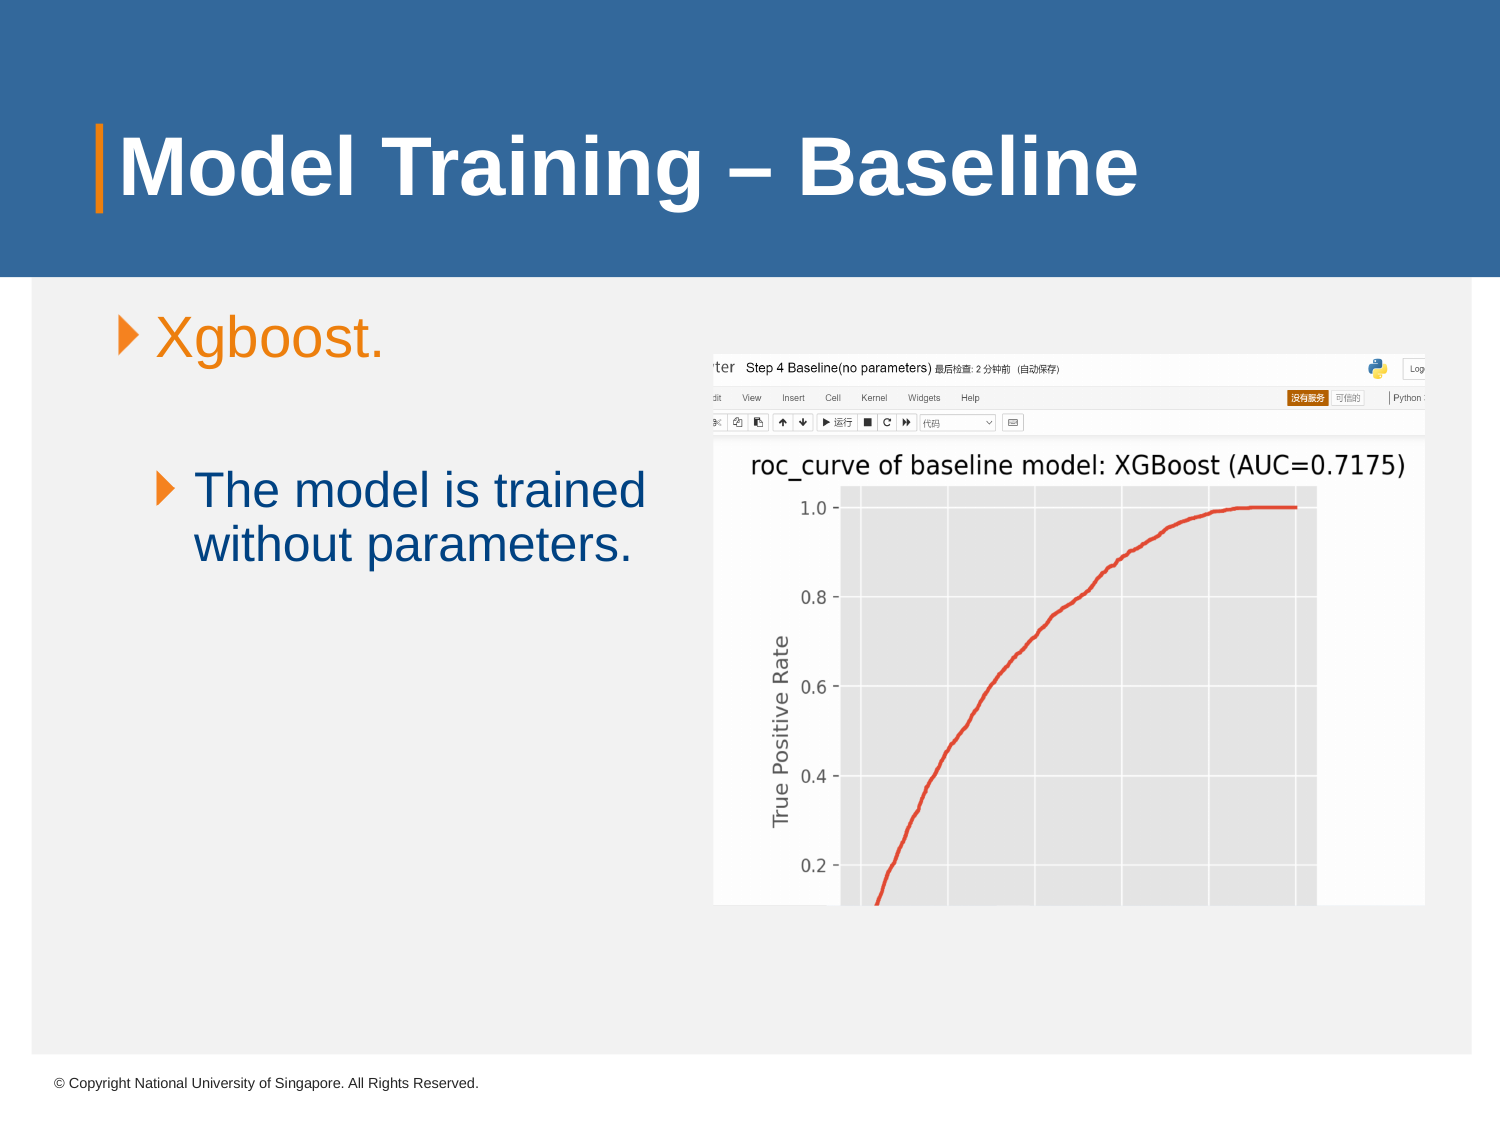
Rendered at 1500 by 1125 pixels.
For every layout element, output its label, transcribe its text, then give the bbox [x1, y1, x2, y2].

title Model Training – Baseline [103, 59, 1397, 278]
picture [713, 354, 1425, 906]
picture [118, 314, 140, 356]
picture [156, 470, 176, 506]
text_box [95, 123, 104, 215]
list Xgboost. The model is trained without parameters. [103, 299, 714, 1002]
